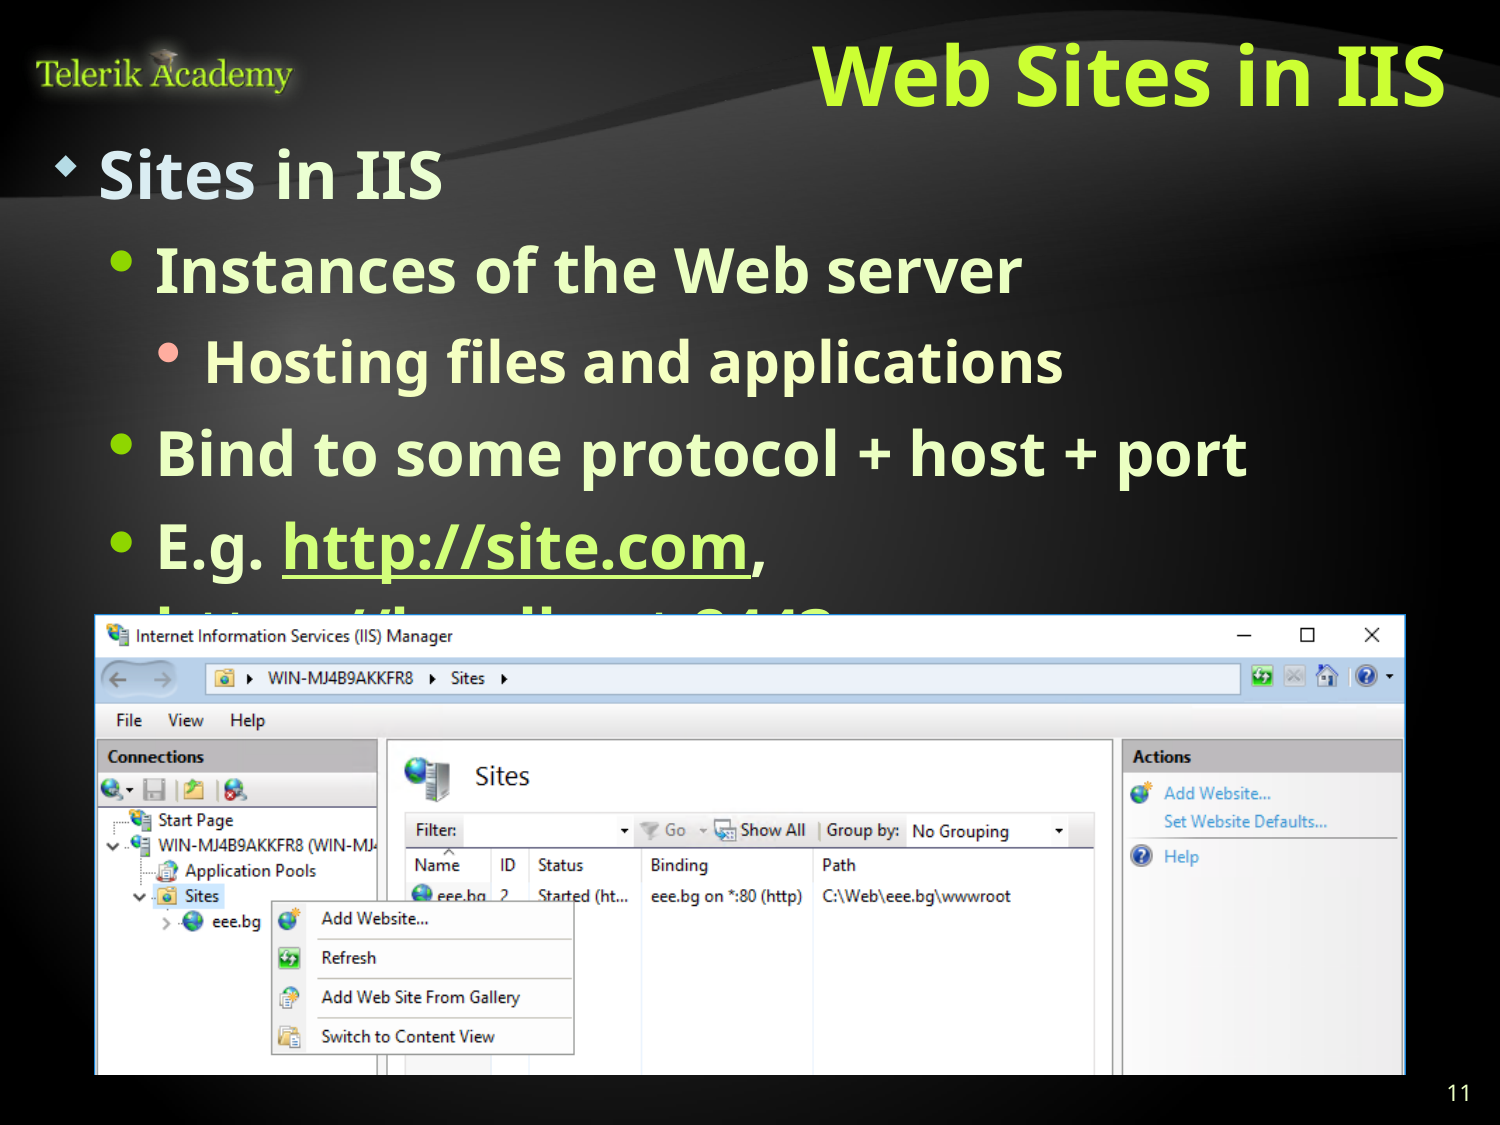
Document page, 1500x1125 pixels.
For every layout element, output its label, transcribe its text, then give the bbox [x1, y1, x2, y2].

slide_number 11 [1412, 1074, 1488, 1113]
picture [0, 0, 1500, 1125]
title Web Sites in IIS [300, 12, 1463, 125]
list Sites in IIS Instances of the Web server Hosting files and applications Bind to some protocol + host + port E.g. http://site.com, https://localhost:8443 [37, 125, 1463, 1088]
